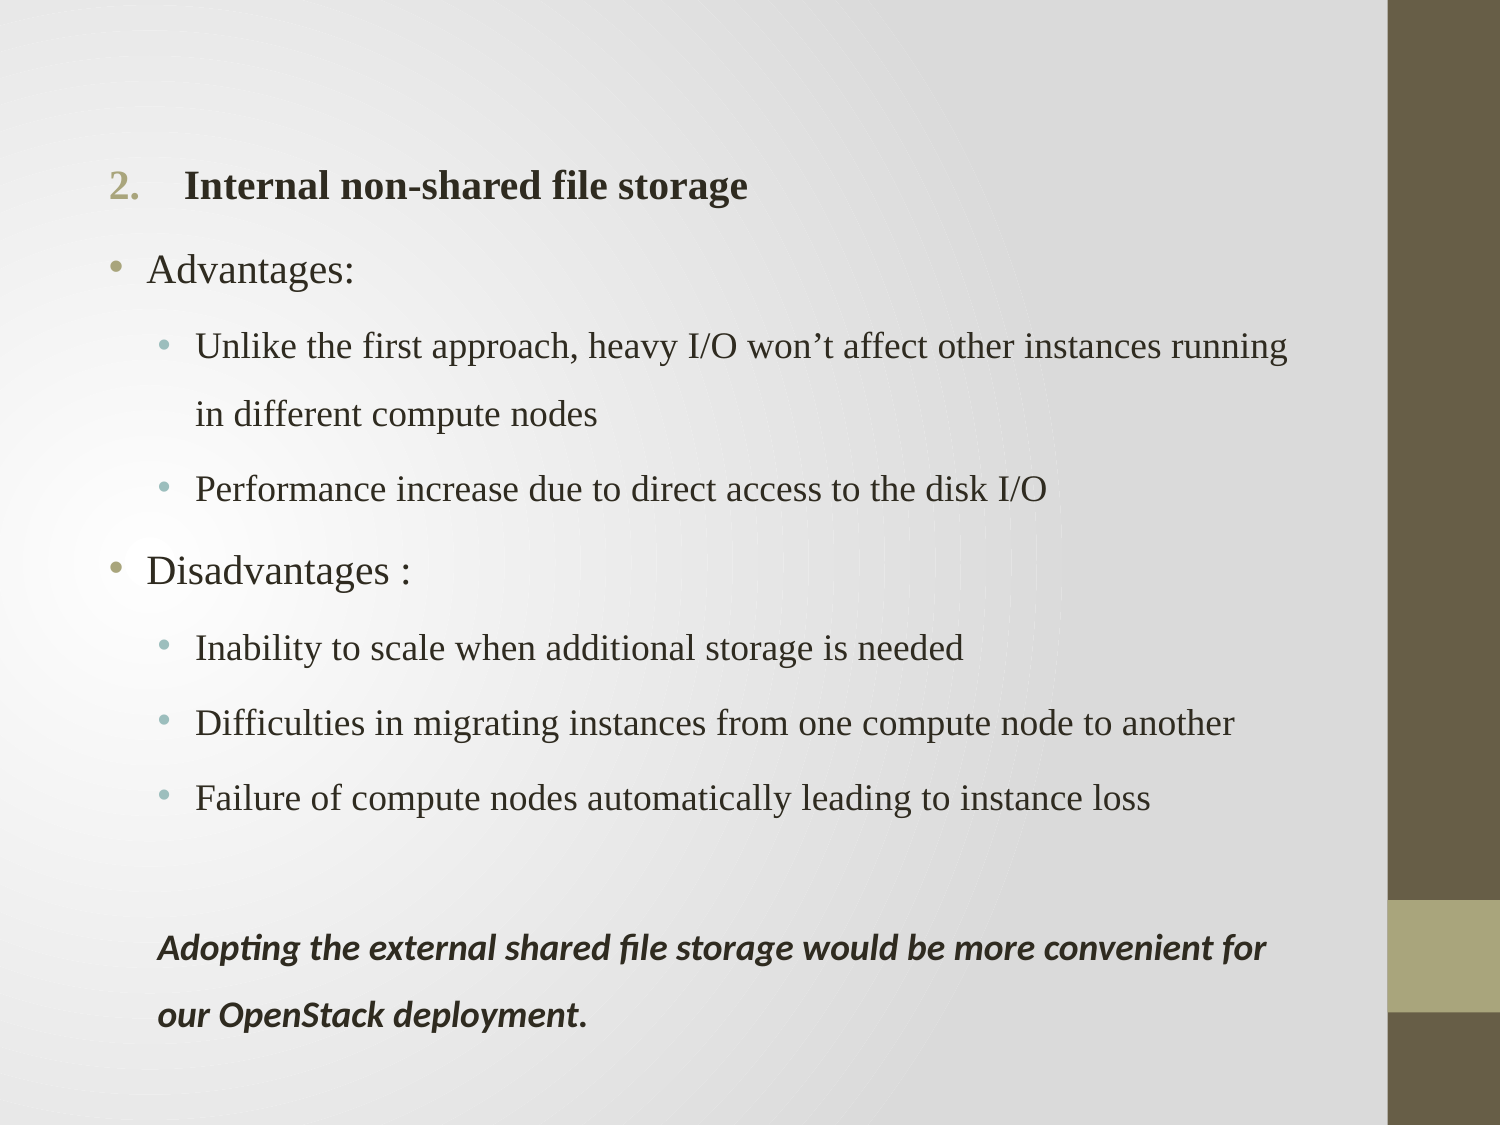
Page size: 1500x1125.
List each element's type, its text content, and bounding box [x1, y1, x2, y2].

list Internal non-shared file storage Advantages: Unlike the first approach, heavy I/O won’t affect other instances running in different compute nodes Performance increase due to direct access to the disk I/O Disadvantages : Inability to scale when additional storage is needed Difficulties in migrating instances from one compute node to another Failure of compute nodes automatically leading to instance loss Adopting the external shared file storage would be more convenient for our OpenStack deployment. [75, 125, 1325, 1071]
